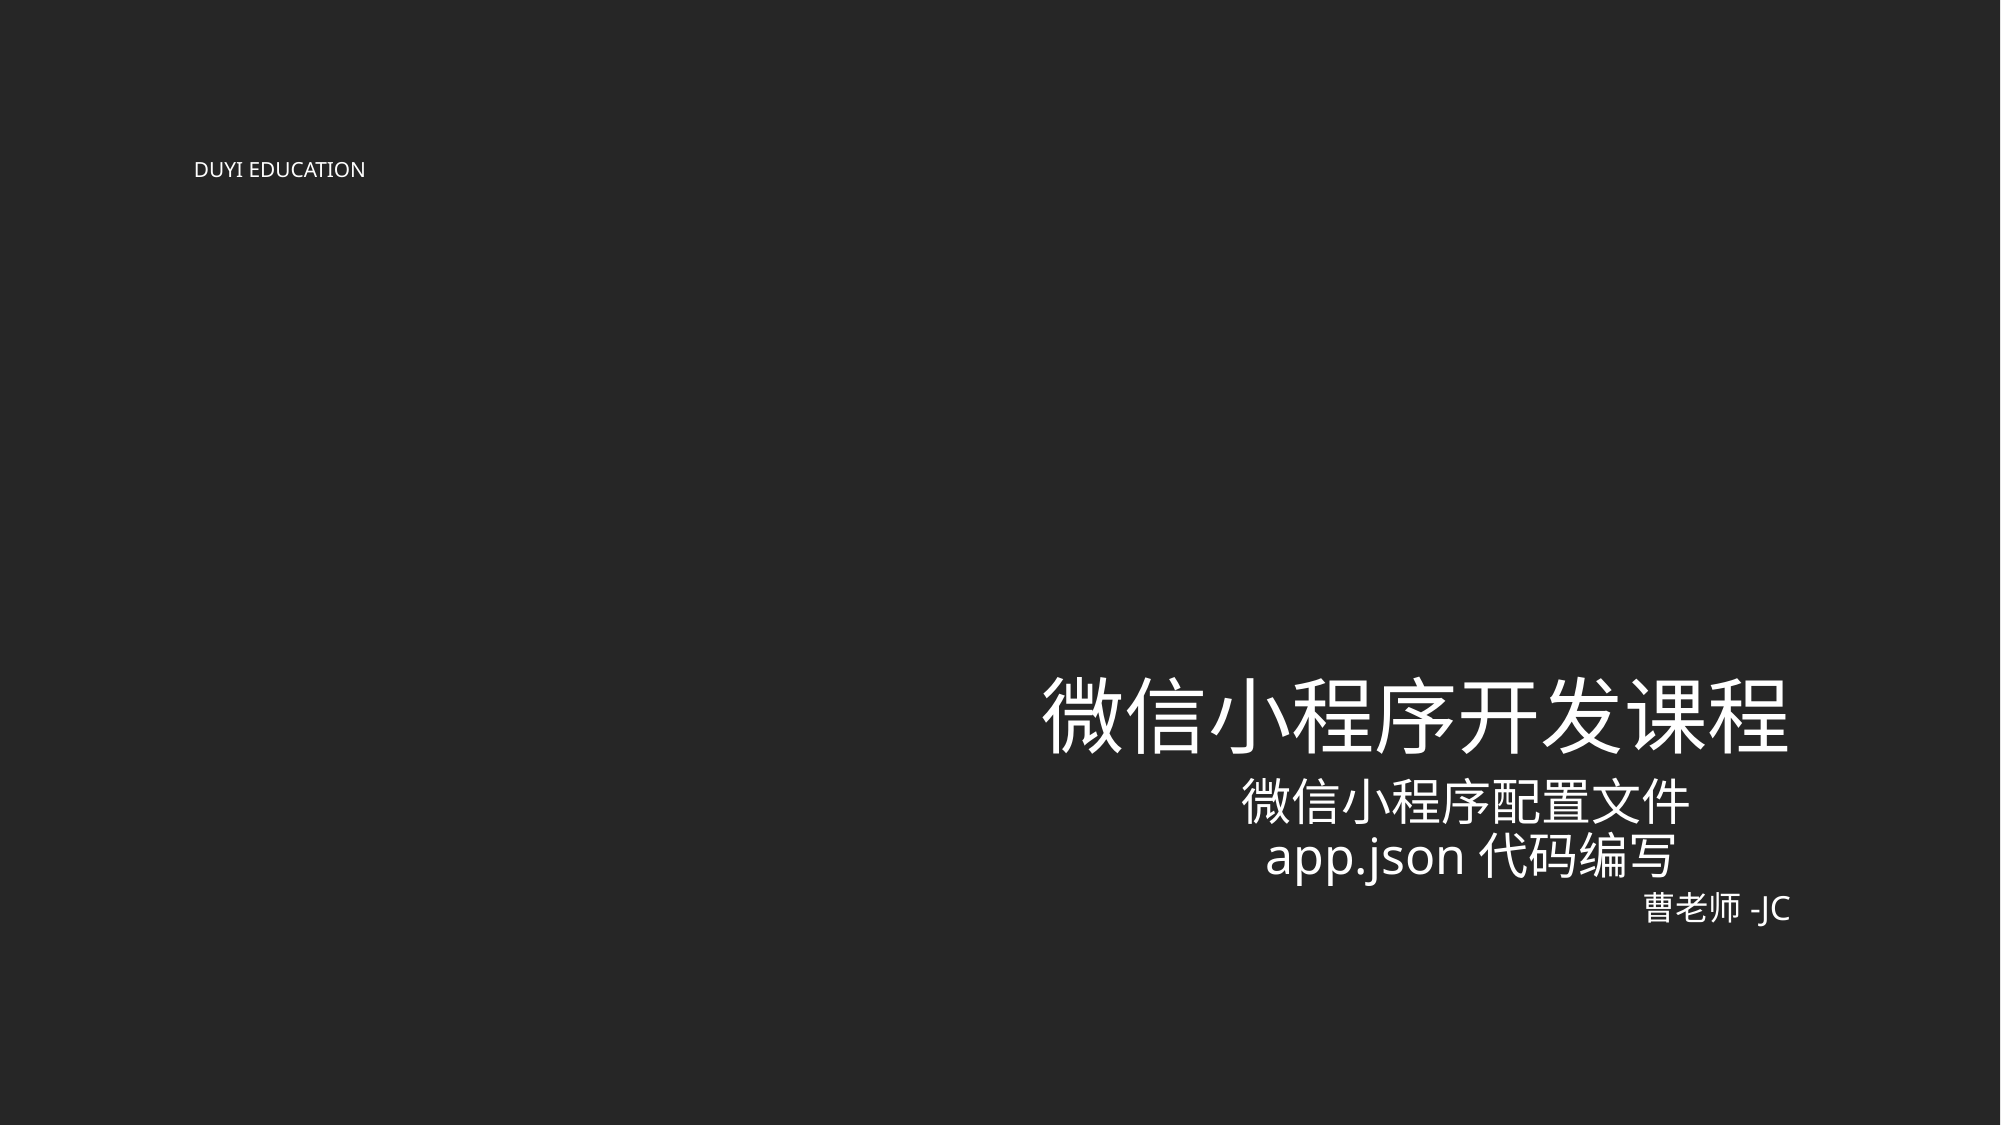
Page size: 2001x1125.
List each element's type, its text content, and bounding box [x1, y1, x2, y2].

title 微信小程序开发课程 [984, 587, 1807, 830]
text_box 微信小程序配置文件app.json代码编写 [1182, 770, 1762, 889]
subtitle 曹老师-JC [1293, 867, 1807, 948]
